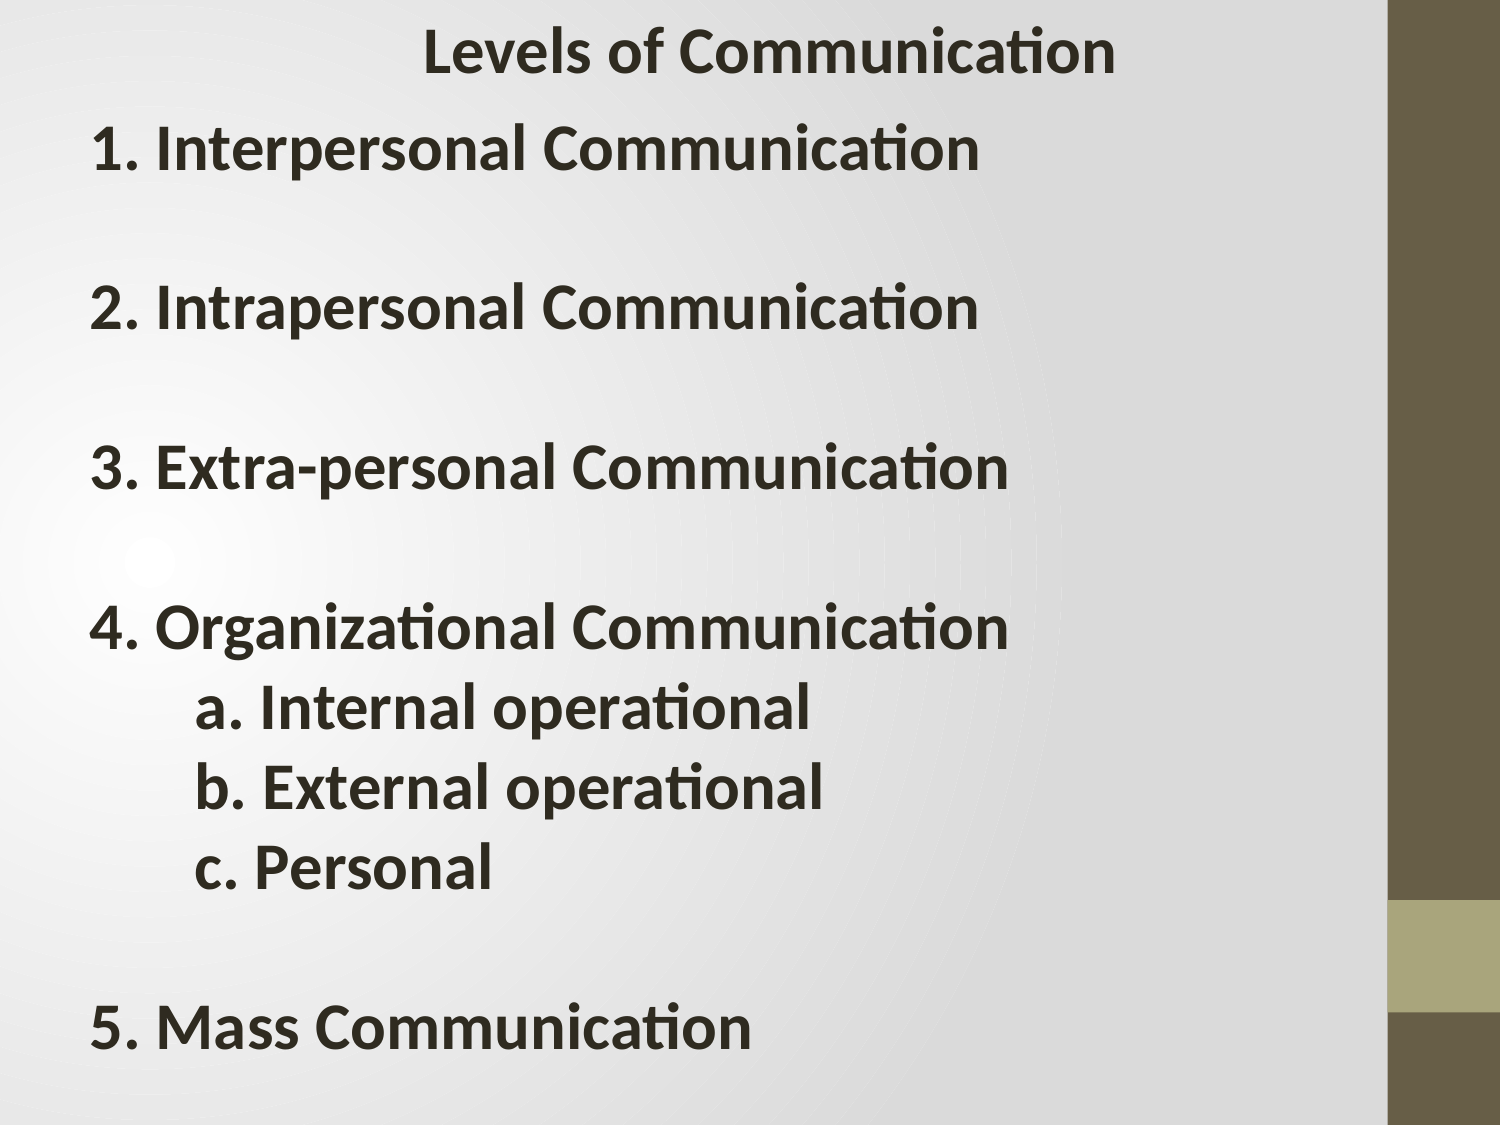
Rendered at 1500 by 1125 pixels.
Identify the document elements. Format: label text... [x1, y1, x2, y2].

text_box Levels of Communication [408, 0, 1133, 95]
text_box 1. Interpersonal Communication 2. Intrapersonal Communication 3. Extra-personal Communication 4. Organizational Communication a. Internal operational b. External operational c. Personal 5. Mass Communication [0, 95, 1374, 1071]
